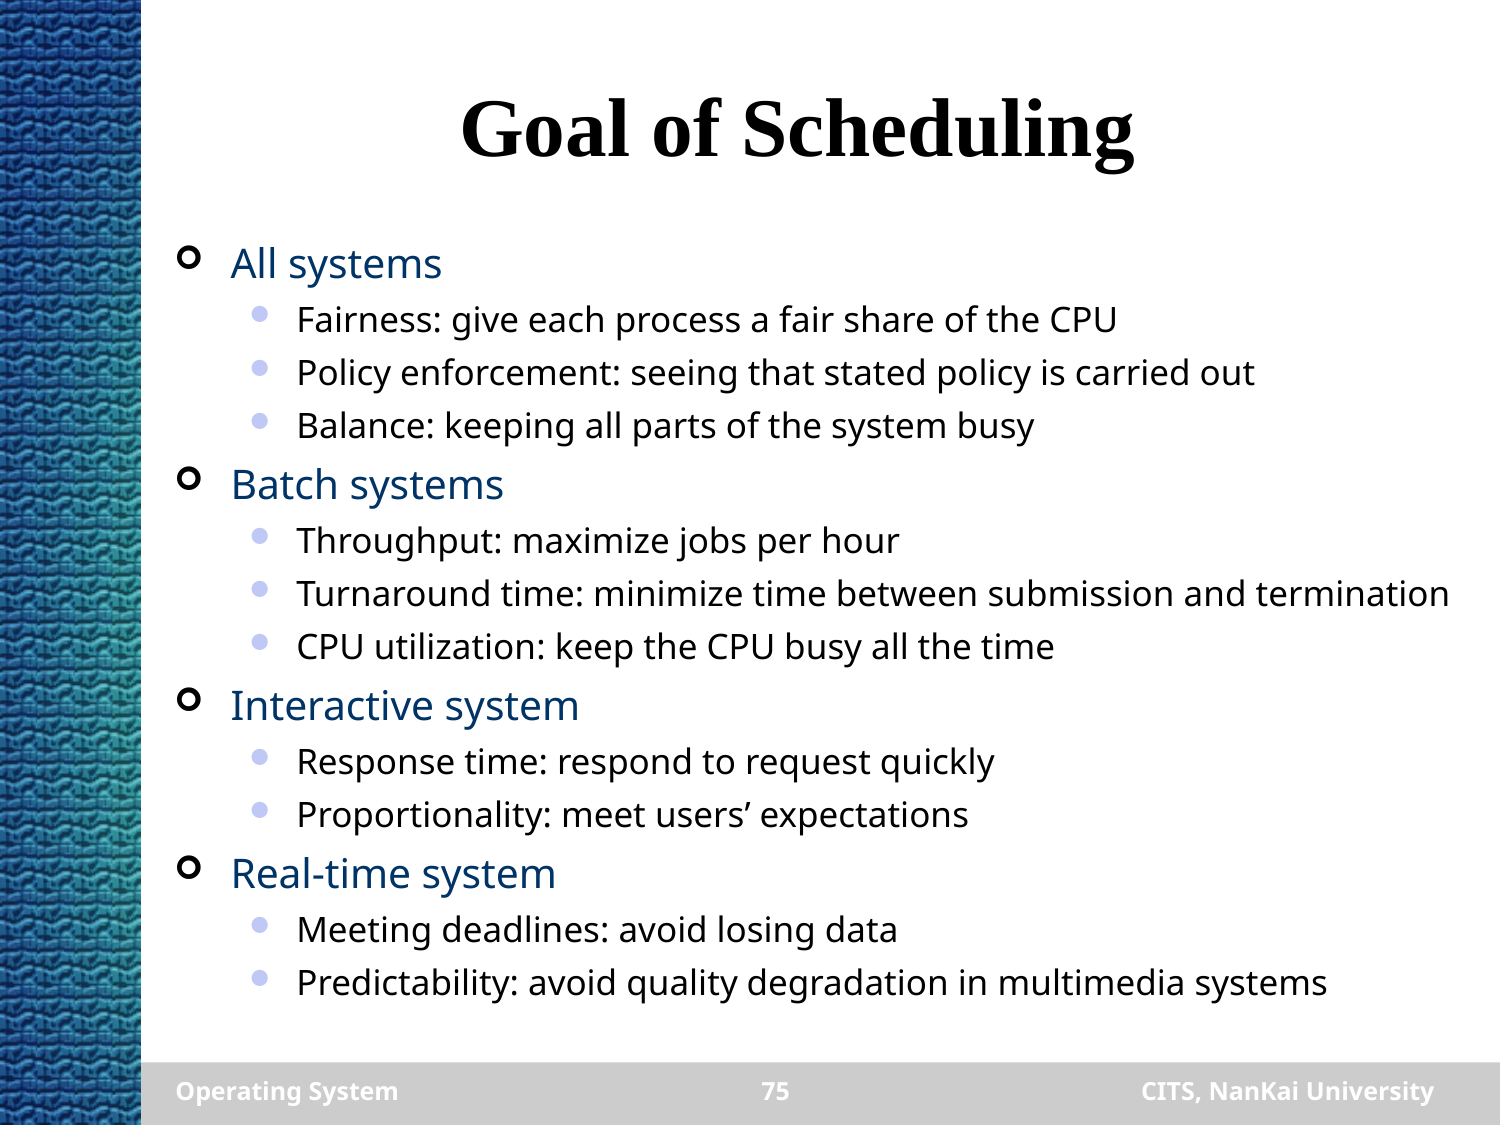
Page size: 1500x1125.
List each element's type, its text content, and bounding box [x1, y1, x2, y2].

footer CITS, NanKai University [974, 1067, 1451, 1118]
list All systems Fairness: give each process a fair share of the CPU Policy enforcement: seeing that stated policy is carried out Balance: keeping all parts of the system busy Batch systems Throughput: maximize jobs per hour Turnaround time: minimize time between submission and termination CPU utilization: keep the CPU busy all the time Interactive system Response time: respond to request quickly Proportionality: meet users’ expectations Real-time system Meeting deadlines: avoid losing data Predictability: avoid quality degradation in multimedia systems [159, 224, 1483, 1055]
picture [0, 0, 141, 1125]
slide_number Operating System [160, 1067, 574, 1118]
slide_number 75 [600, 1067, 951, 1118]
title Goal of Scheduling [159, 50, 1436, 197]
